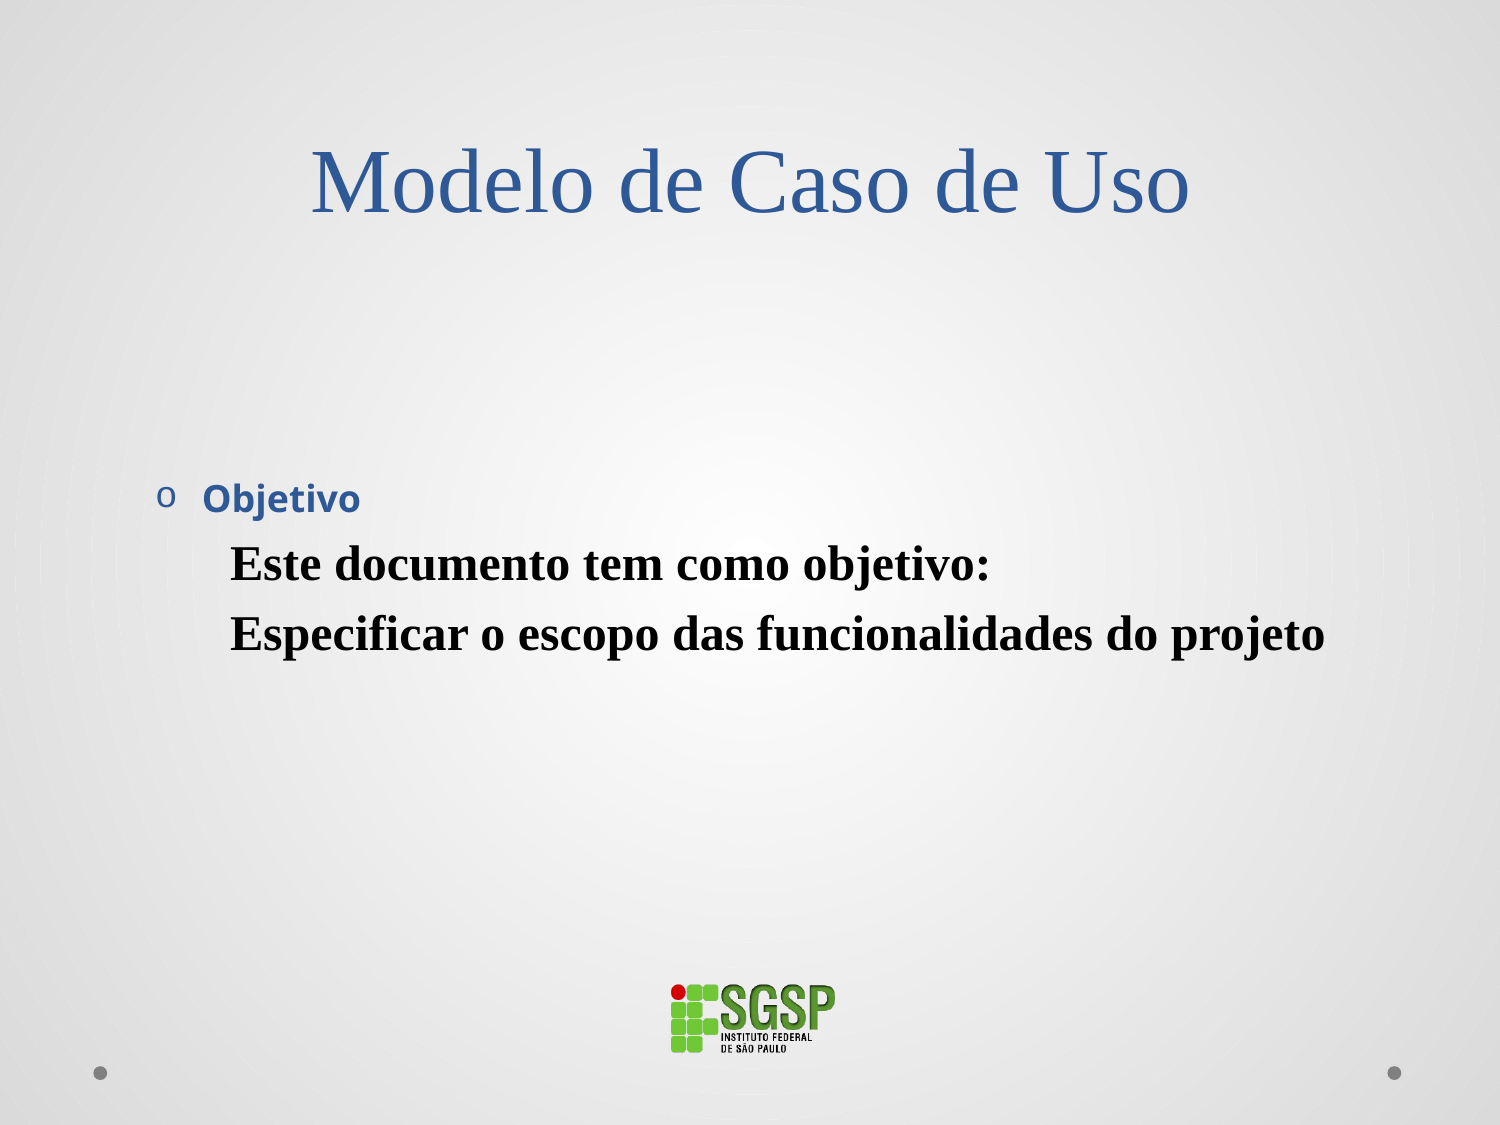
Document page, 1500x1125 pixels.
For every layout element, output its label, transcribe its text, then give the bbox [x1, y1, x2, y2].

picture [662, 975, 841, 1059]
title Modelo de Caso de Uso [76, 66, 1427, 239]
list Objetivo Este documento tem como objetivo: Especificar o escopo das funcionalidades do projeto [64, 468, 1415, 835]
